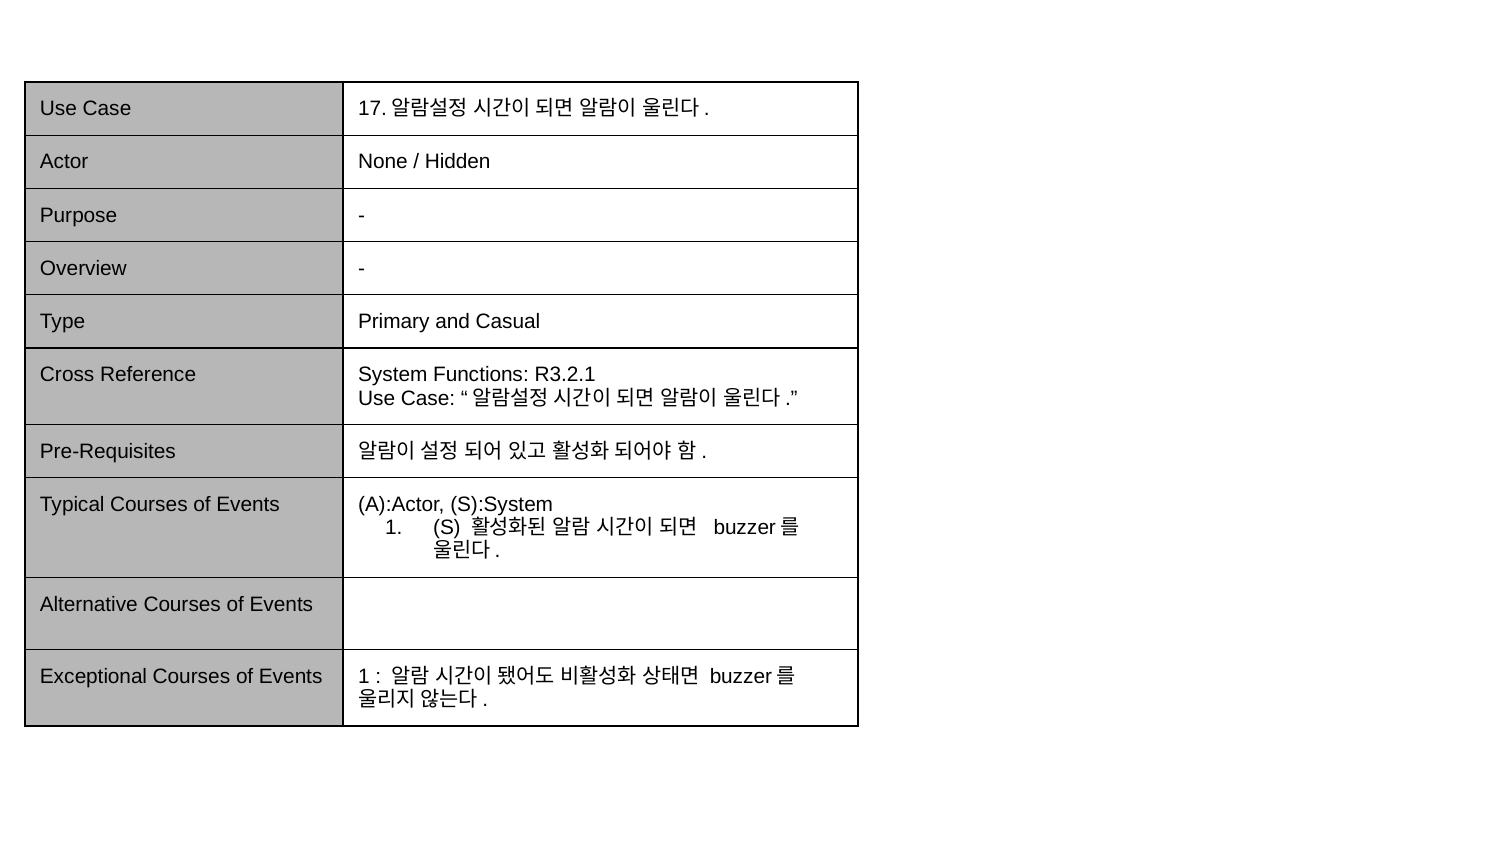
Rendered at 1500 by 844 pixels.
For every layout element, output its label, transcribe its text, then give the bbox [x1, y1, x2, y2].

table_cell Type [26, 295, 342, 347]
table_cell Primary and Casual [344, 295, 857, 347]
table_cell Typical Courses of Events [26, 478, 342, 577]
table_cell Cross Reference [26, 349, 342, 424]
table_cell (A):Actor, (S):System (S) 활성화된 알람 시간이 되면 buzzer를 울린다. [344, 478, 857, 577]
table_cell Overview [26, 242, 342, 294]
table_cell - [344, 242, 857, 294]
table_cell Exceptional Courses of Events [26, 650, 342, 725]
table_header 17.알람설정 시간이 되면 알람이 울린다. [344, 83, 857, 135]
table_cell System Functions: R3.2.1 Use Case: “알람설정 시간이 되면 알람이 울린다.” [344, 349, 857, 424]
table_cell - [344, 189, 857, 241]
table_cell 알람이 설정 되어 있고 활성화 되어야 함. [344, 425, 857, 477]
table_cell Alternative Courses of Events [26, 578, 342, 649]
table_cell Purpose [26, 189, 342, 241]
table_cell [344, 578, 857, 649]
table_cell None / Hidden [344, 136, 857, 188]
table_header Use Case [26, 83, 342, 135]
table_cell Pre-Requisites [26, 425, 342, 477]
table_cell Actor [26, 136, 342, 188]
table_cell 1 : 알람 시간이 됐어도 비활성화 상태면 buzzer를 울리지 않는다. [344, 650, 857, 725]
